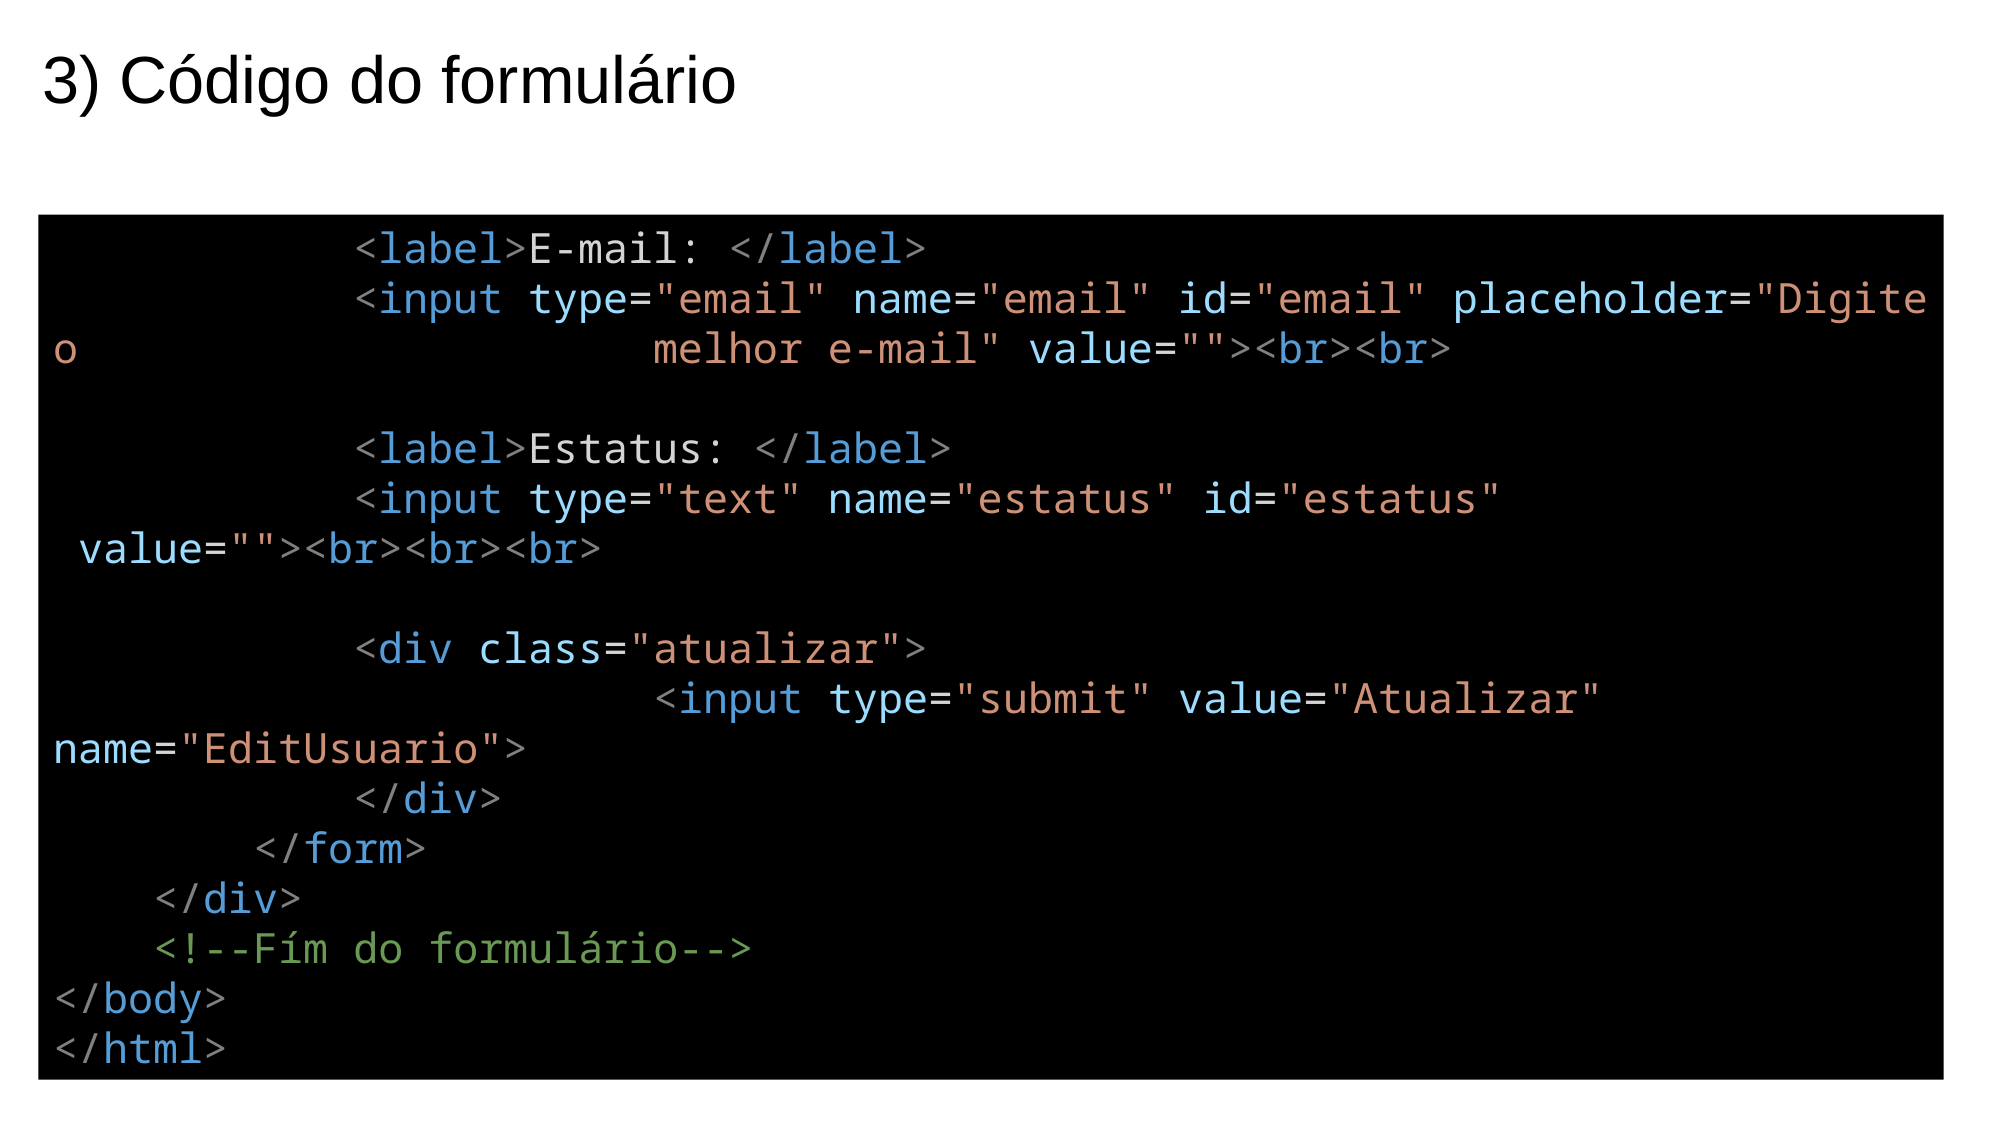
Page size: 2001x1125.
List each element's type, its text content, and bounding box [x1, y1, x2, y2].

title 3) Código do formulário [27, 33, 1944, 126]
text_box <label>E-mail: </label> <input type="email" name="email" id="email" placeholder="Digite o melhor e-mail" value=""><br><br> <label>Estatus: </label> <input type="text" name="estatus" id="estatus" value=""><br><br><br> <div class="atualizar"> <input type="submit" value="Atualizar" name="EditUsuario"> </div> </form> </div> <!--Fím do formulário--> </body> </html> [38, 214, 1944, 1080]
